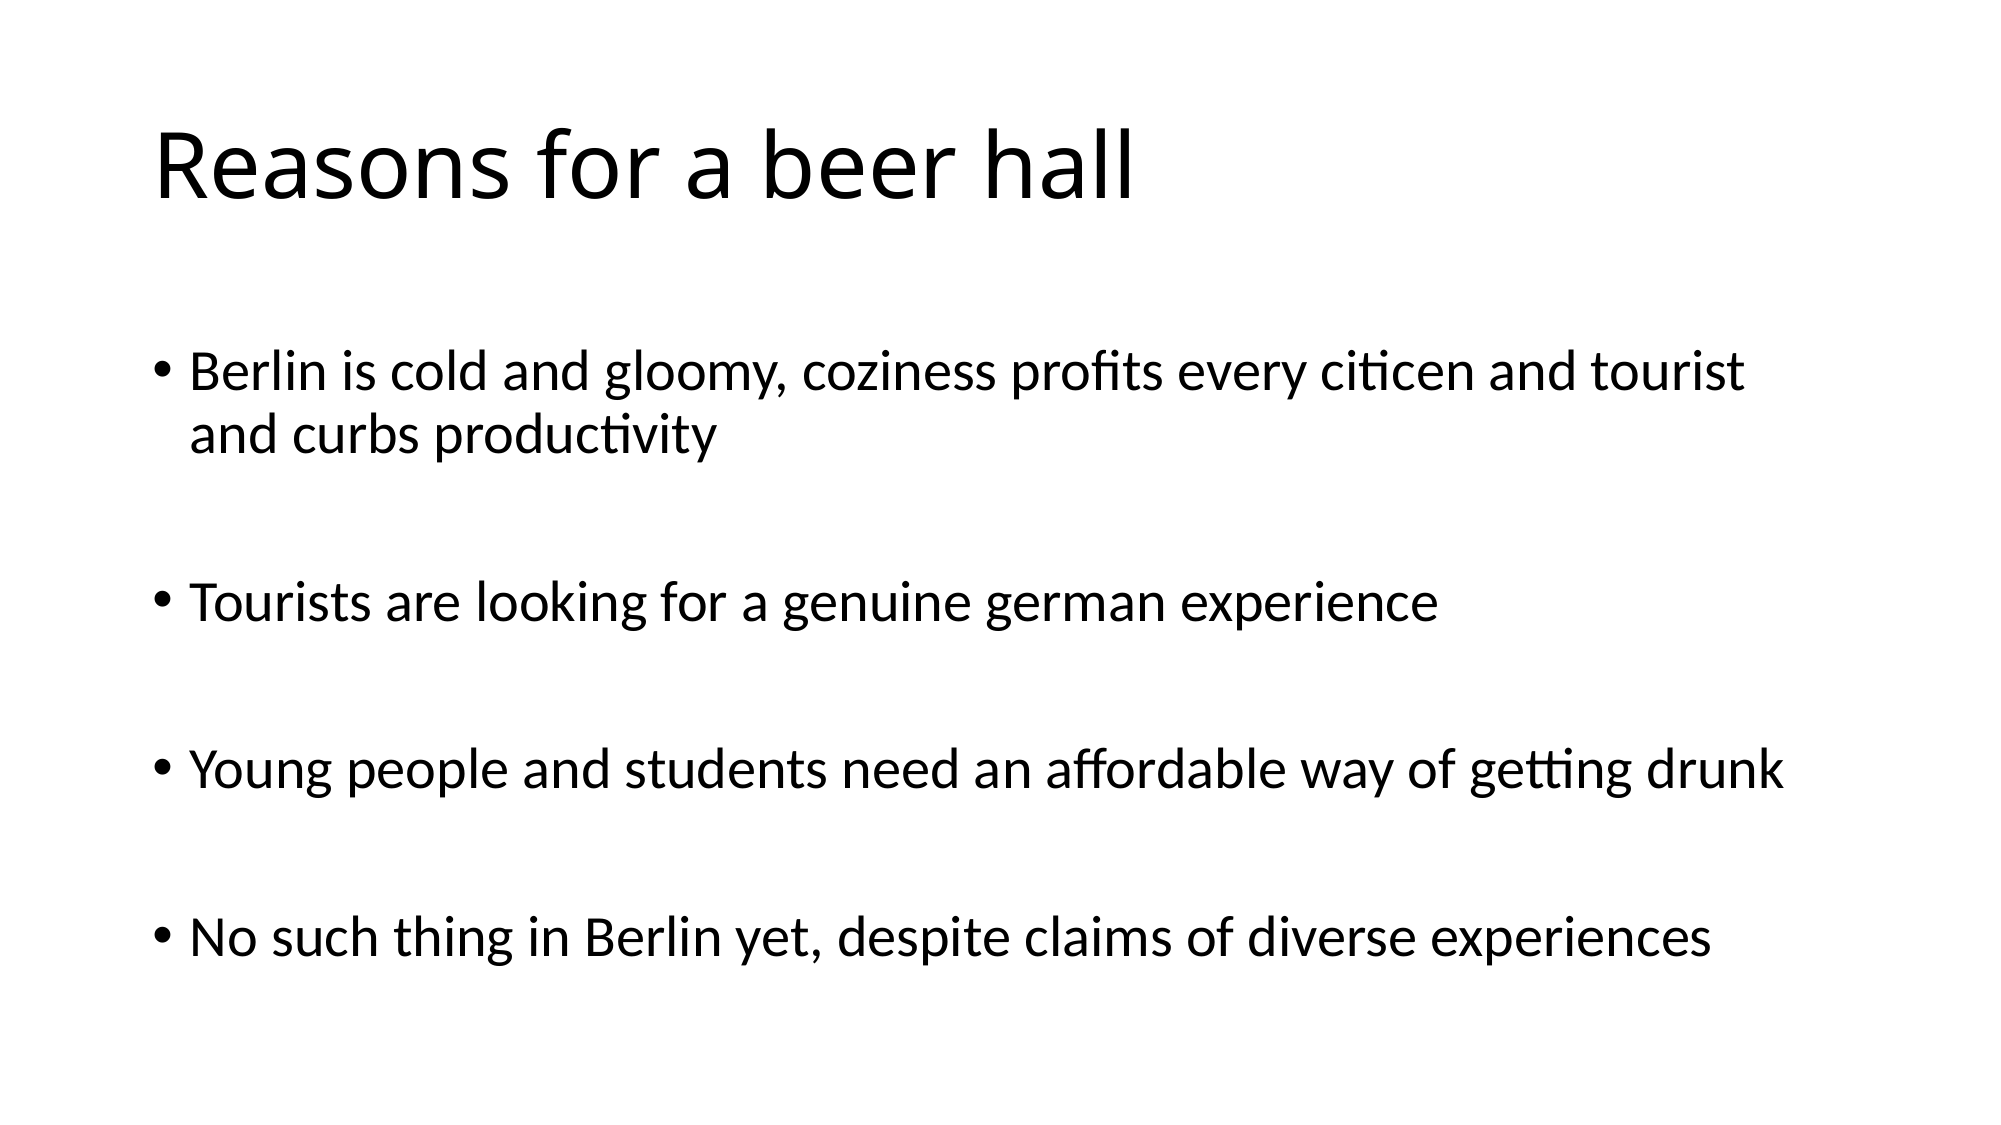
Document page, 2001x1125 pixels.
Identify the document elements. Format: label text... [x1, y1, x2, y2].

list Berlin is cold and gloomy, coziness profits every citicen and tourist and curbs productivity Tourists are looking for a genuine german experience Young people and students need an affordable way of getting drunk No such thing in Berlin yet, despite claims of diverse experiences [137, 332, 1863, 1014]
title Reasons for a beer hall [137, 59, 1863, 278]
